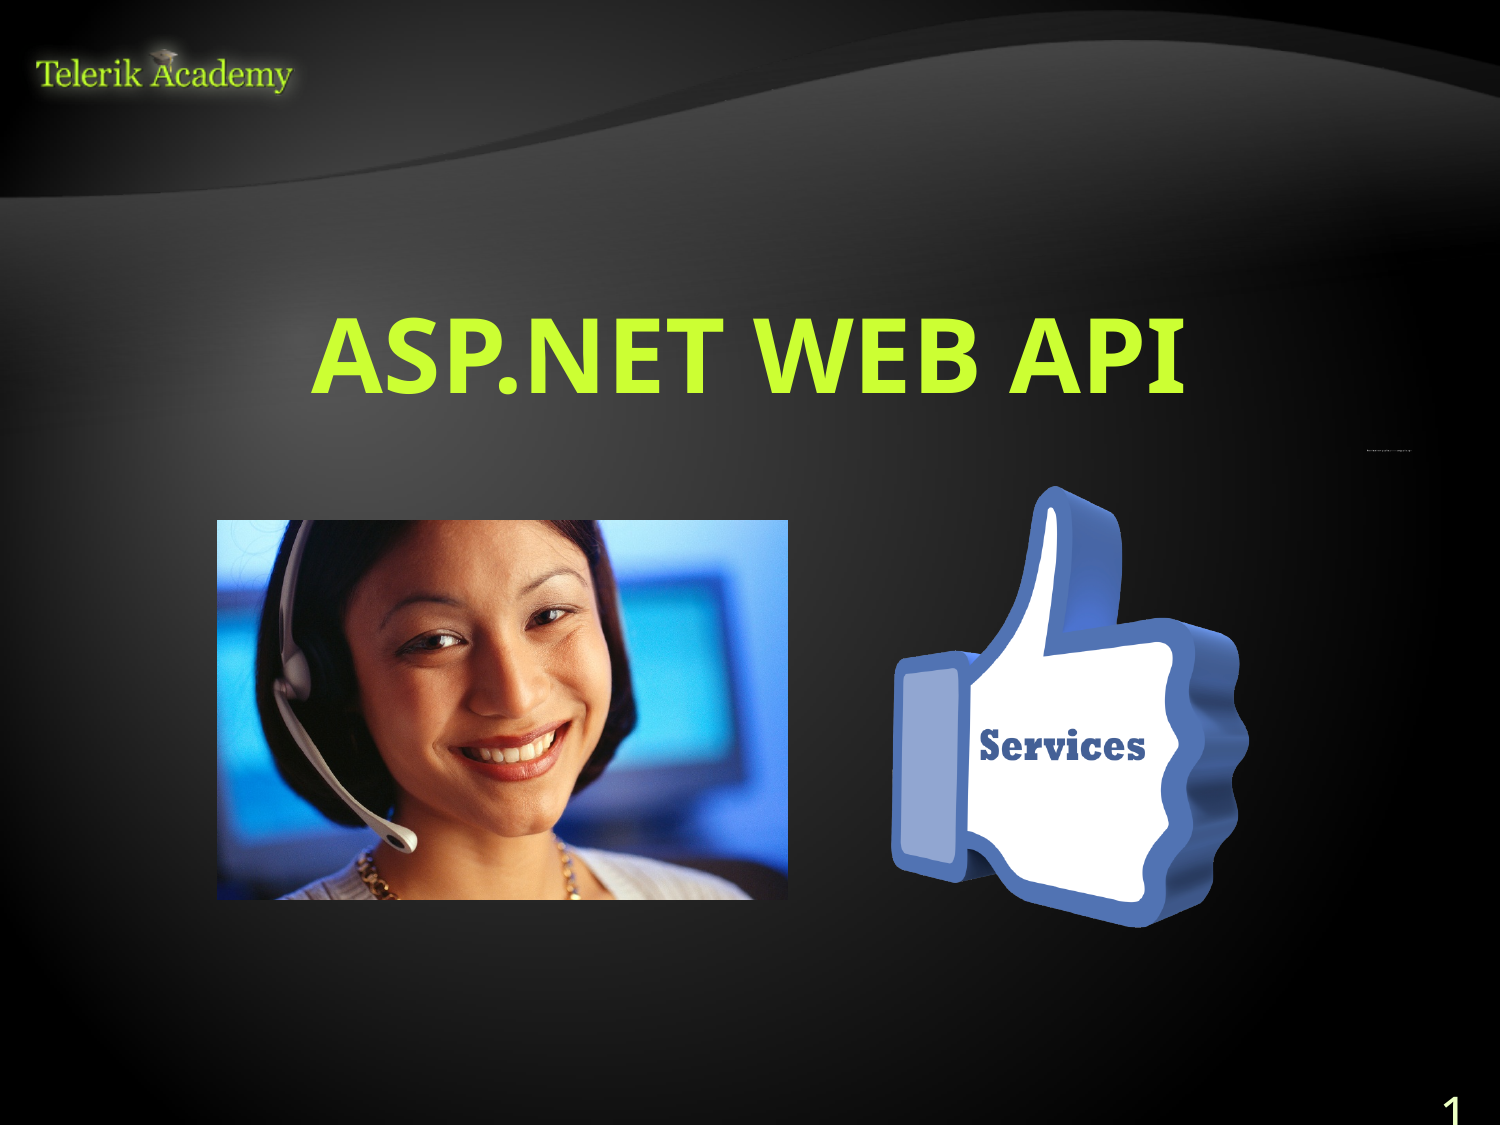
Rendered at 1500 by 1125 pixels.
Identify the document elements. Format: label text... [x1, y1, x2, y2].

title ASP.NET WEB API [99, 299, 1400, 413]
slide_number 19 [1425, 1074, 1500, 1113]
picture [0, 0, 1500, 1125]
